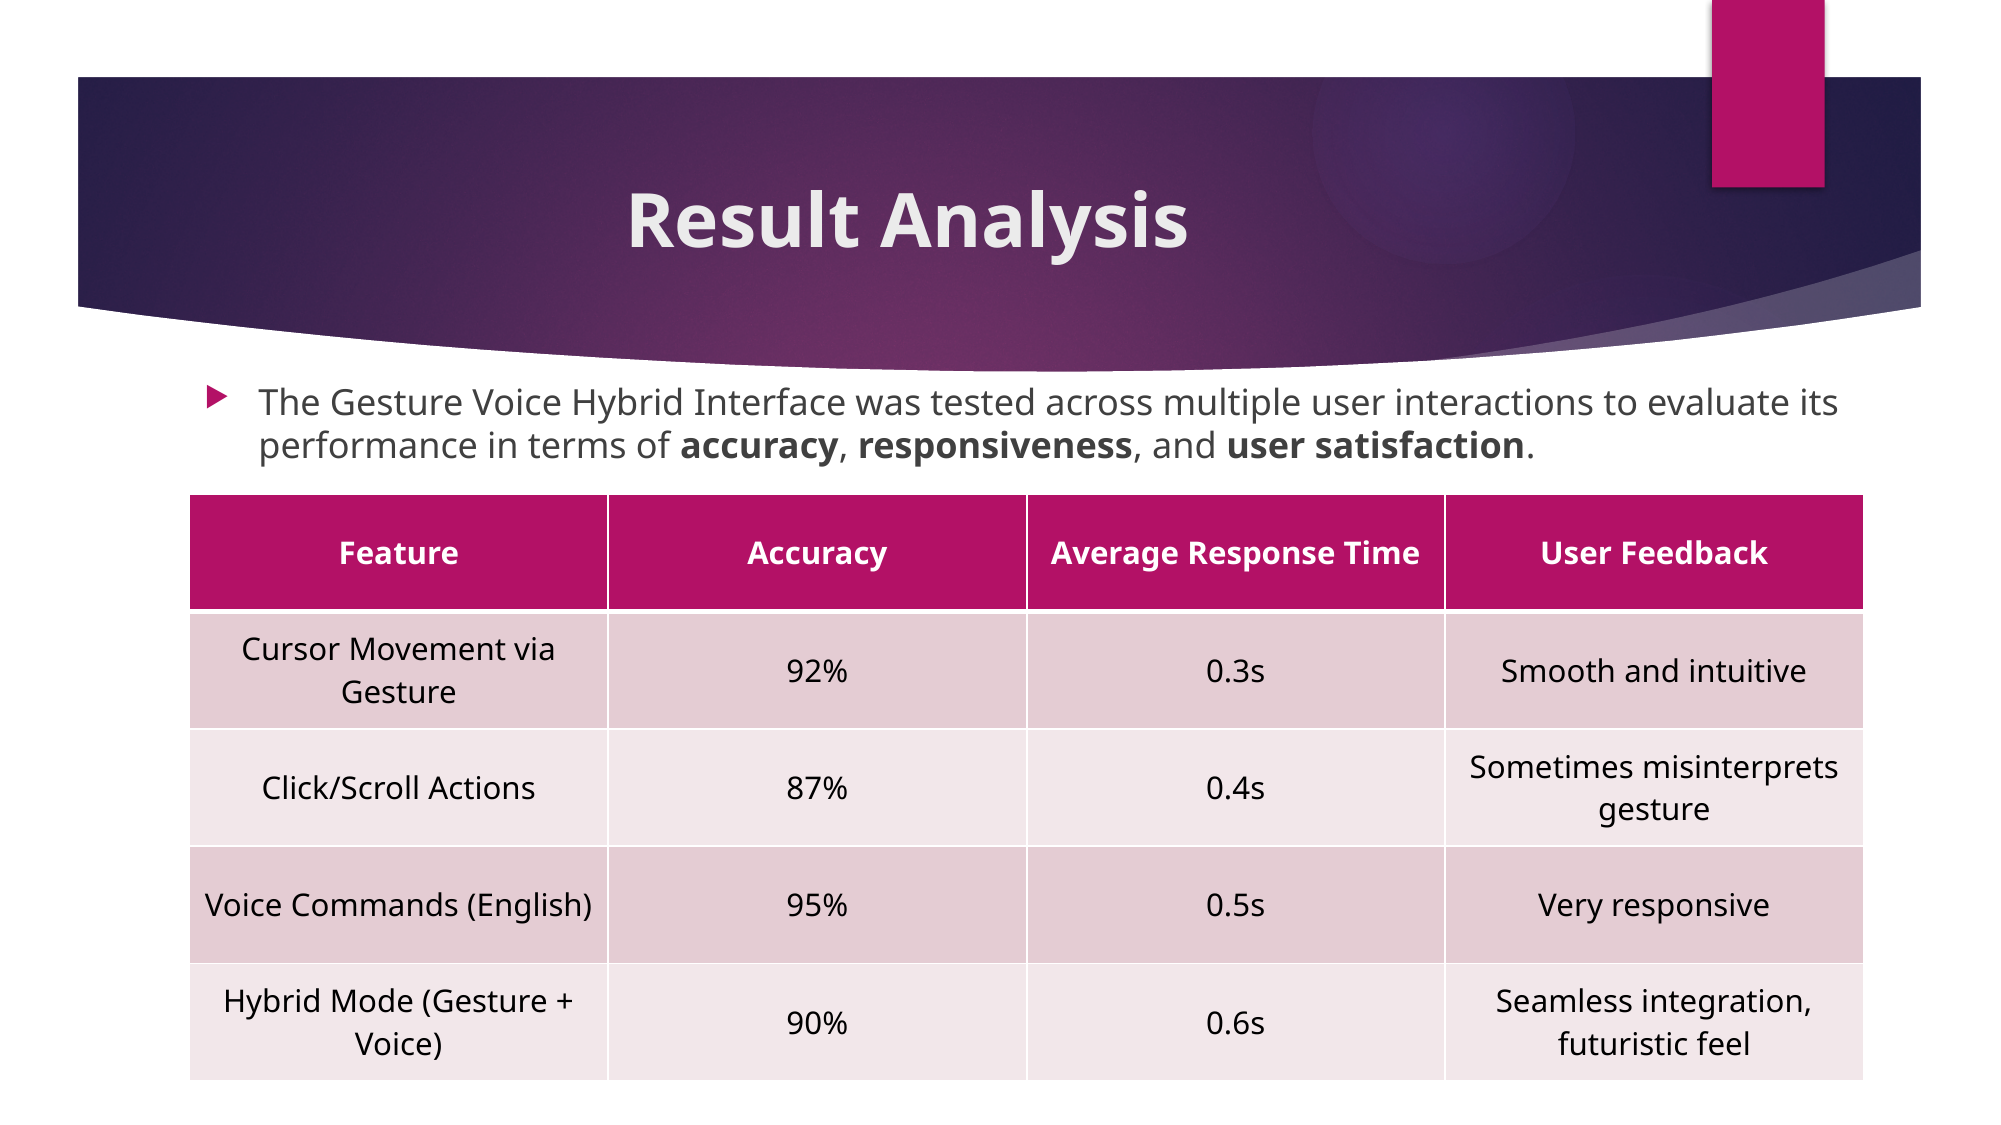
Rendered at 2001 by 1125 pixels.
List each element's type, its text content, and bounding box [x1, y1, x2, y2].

table_cell Cursor Movement via Gesture [190, 614, 607, 728]
table_header Accuracy [609, 495, 1026, 609]
table_header Feature [190, 495, 607, 609]
table_cell 95% [609, 847, 1026, 963]
table_cell 0.3s [1028, 614, 1444, 728]
table_cell Very responsive [1446, 847, 1863, 963]
table_cell 92% [609, 614, 1026, 728]
table_cell Smooth and intuitive [1446, 614, 1863, 728]
title Result Analysis [189, 159, 1627, 276]
table_cell Hybrid Mode (Gesture + Voice) [190, 964, 607, 1080]
table_cell 87% [609, 730, 1026, 845]
table_cell 0.4s [1028, 730, 1444, 845]
list The Gesture Voice Hybrid Interface was tested across multiple user interactions to evaluate its performance in terms of accuracy, responsiveness, and user satisfaction. [189, 372, 1870, 474]
table_header User Feedback [1446, 495, 1863, 609]
table_cell Voice Commands (English) [190, 847, 607, 963]
table_cell 0.6s [1028, 964, 1444, 1080]
table_cell Click/Scroll Actions [190, 730, 607, 845]
table_cell 90% [609, 964, 1026, 1080]
table_cell 0.5s [1028, 847, 1444, 963]
table_cell Sometimes misinterprets gesture [1446, 730, 1863, 845]
table_header Average Response Time [1028, 495, 1444, 609]
table_cell Seamless integration, futuristic feel [1446, 964, 1863, 1080]
